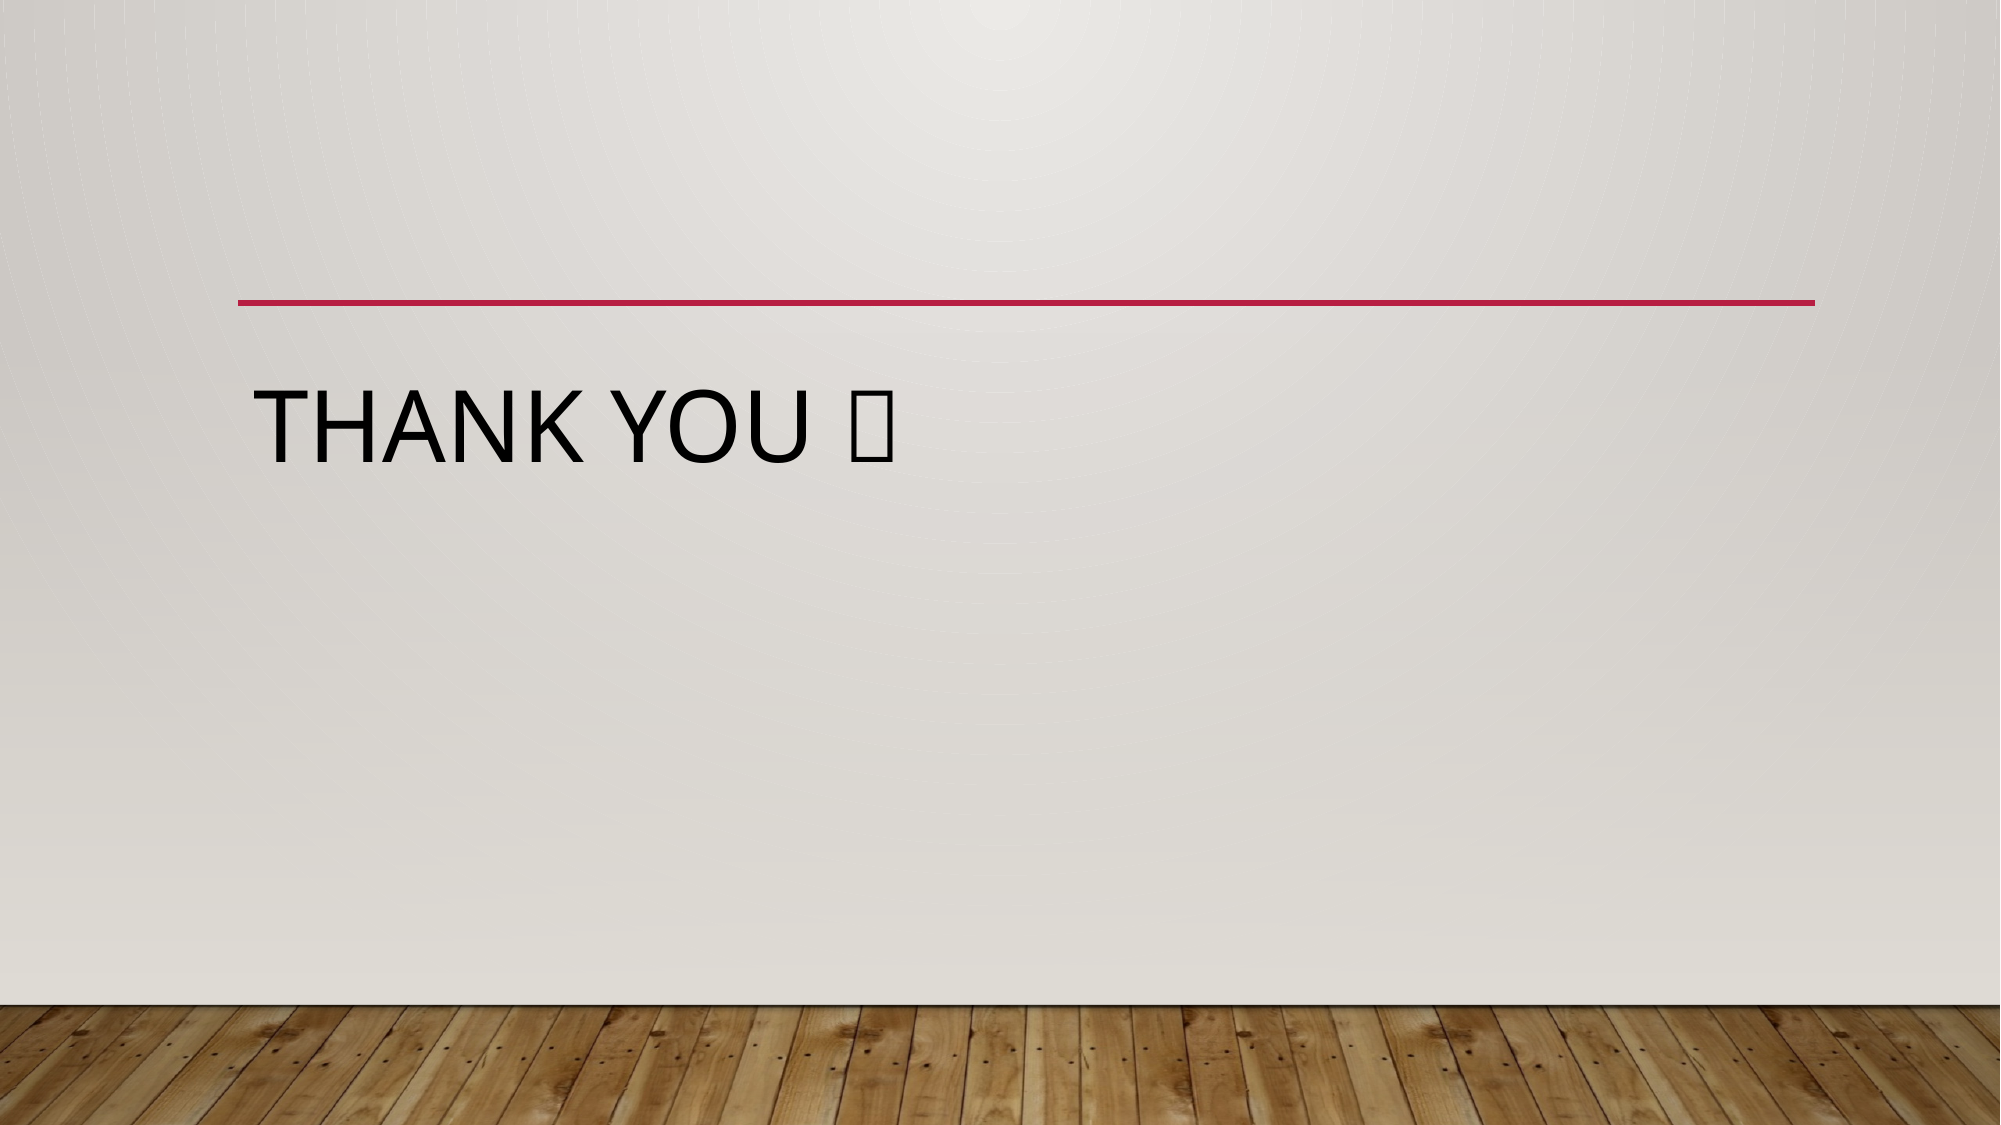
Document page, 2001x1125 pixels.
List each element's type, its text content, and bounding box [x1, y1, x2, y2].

picture [0, 1005, 2000, 1125]
list THANK YOU  [238, 330, 1814, 897]
